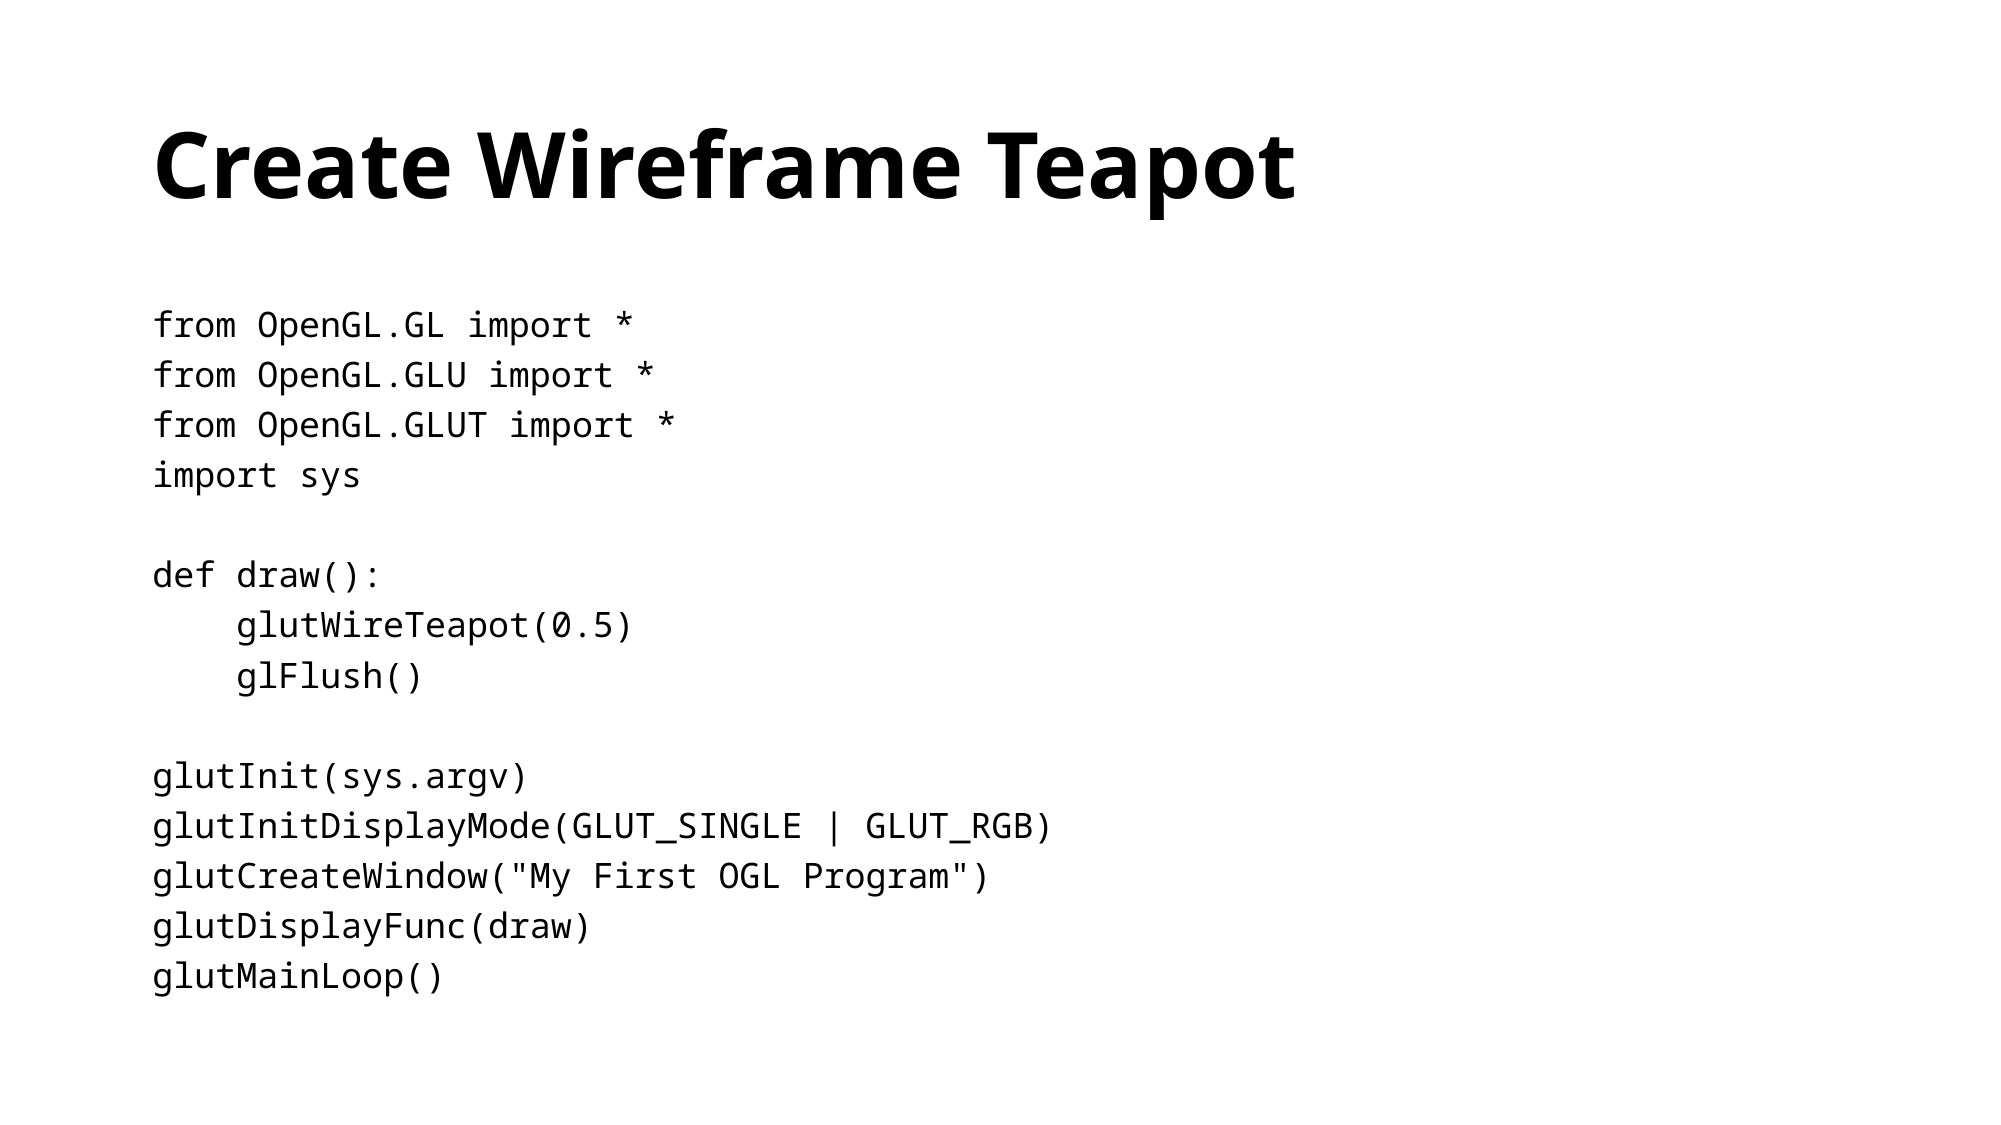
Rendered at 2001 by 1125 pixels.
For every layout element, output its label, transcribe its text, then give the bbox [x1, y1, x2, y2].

title Create Wireframe Teapot [137, 59, 1863, 278]
list from OpenGL.GL import * from OpenGL.GLU import * from OpenGL.GLUT import * import sys def draw(): glutWireTeapot(0.5) glFlush() glutInit(sys.argv) glutInitDisplayMode(GLUT_SINGLE | GLUT_RGB) glutCreateWindow("My First OGL Program") glutDisplayFunc(draw) glutMainLoop() [137, 299, 1863, 1014]
